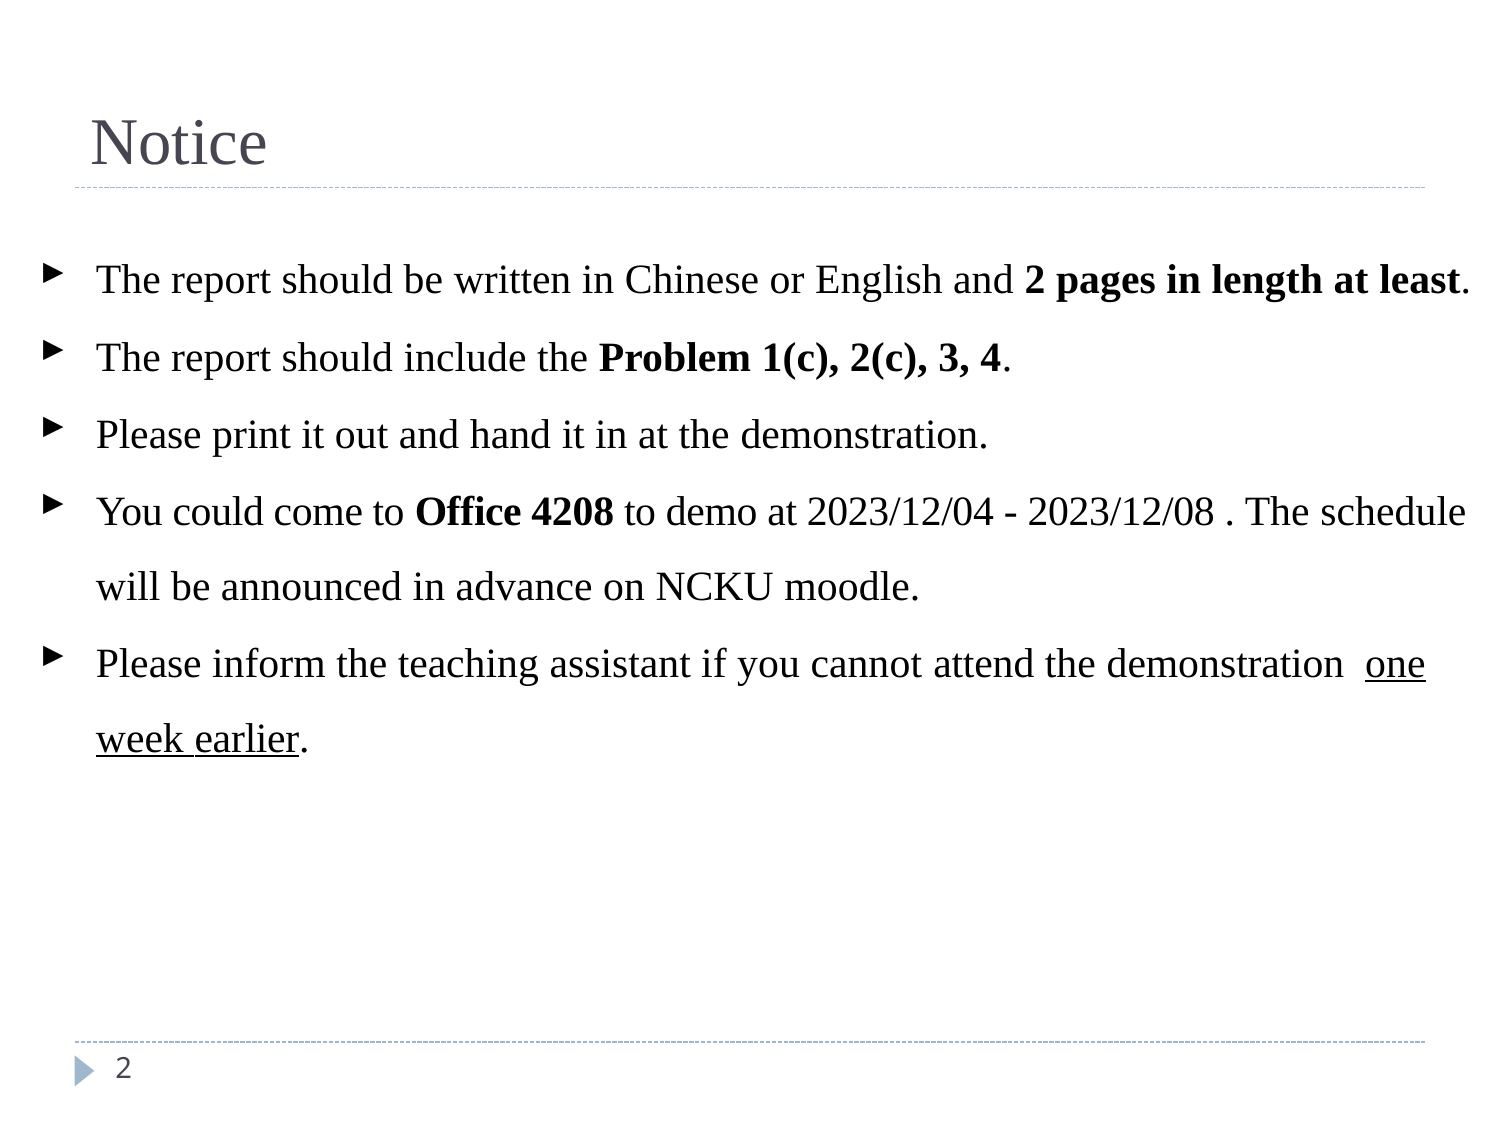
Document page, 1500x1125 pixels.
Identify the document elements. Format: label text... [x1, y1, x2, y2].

title Notice [87, 95, 271, 224]
text_box The report should be written in Chinese or English and 2 pages in length at least. The report should include the Problem 1(c), 2(c), 3, 4. Please print it out and hand it in at the demonstration. You could come to Office 4208 to demo at 2023/12/04 - 2023/12/08 . The schedule will be announced in advance on NCKU moodle. Please inform the teaching assistant if you cannot attend the demonstration one week earlier. [37, 224, 1475, 761]
slide_number 2 [111, 1049, 150, 1125]
